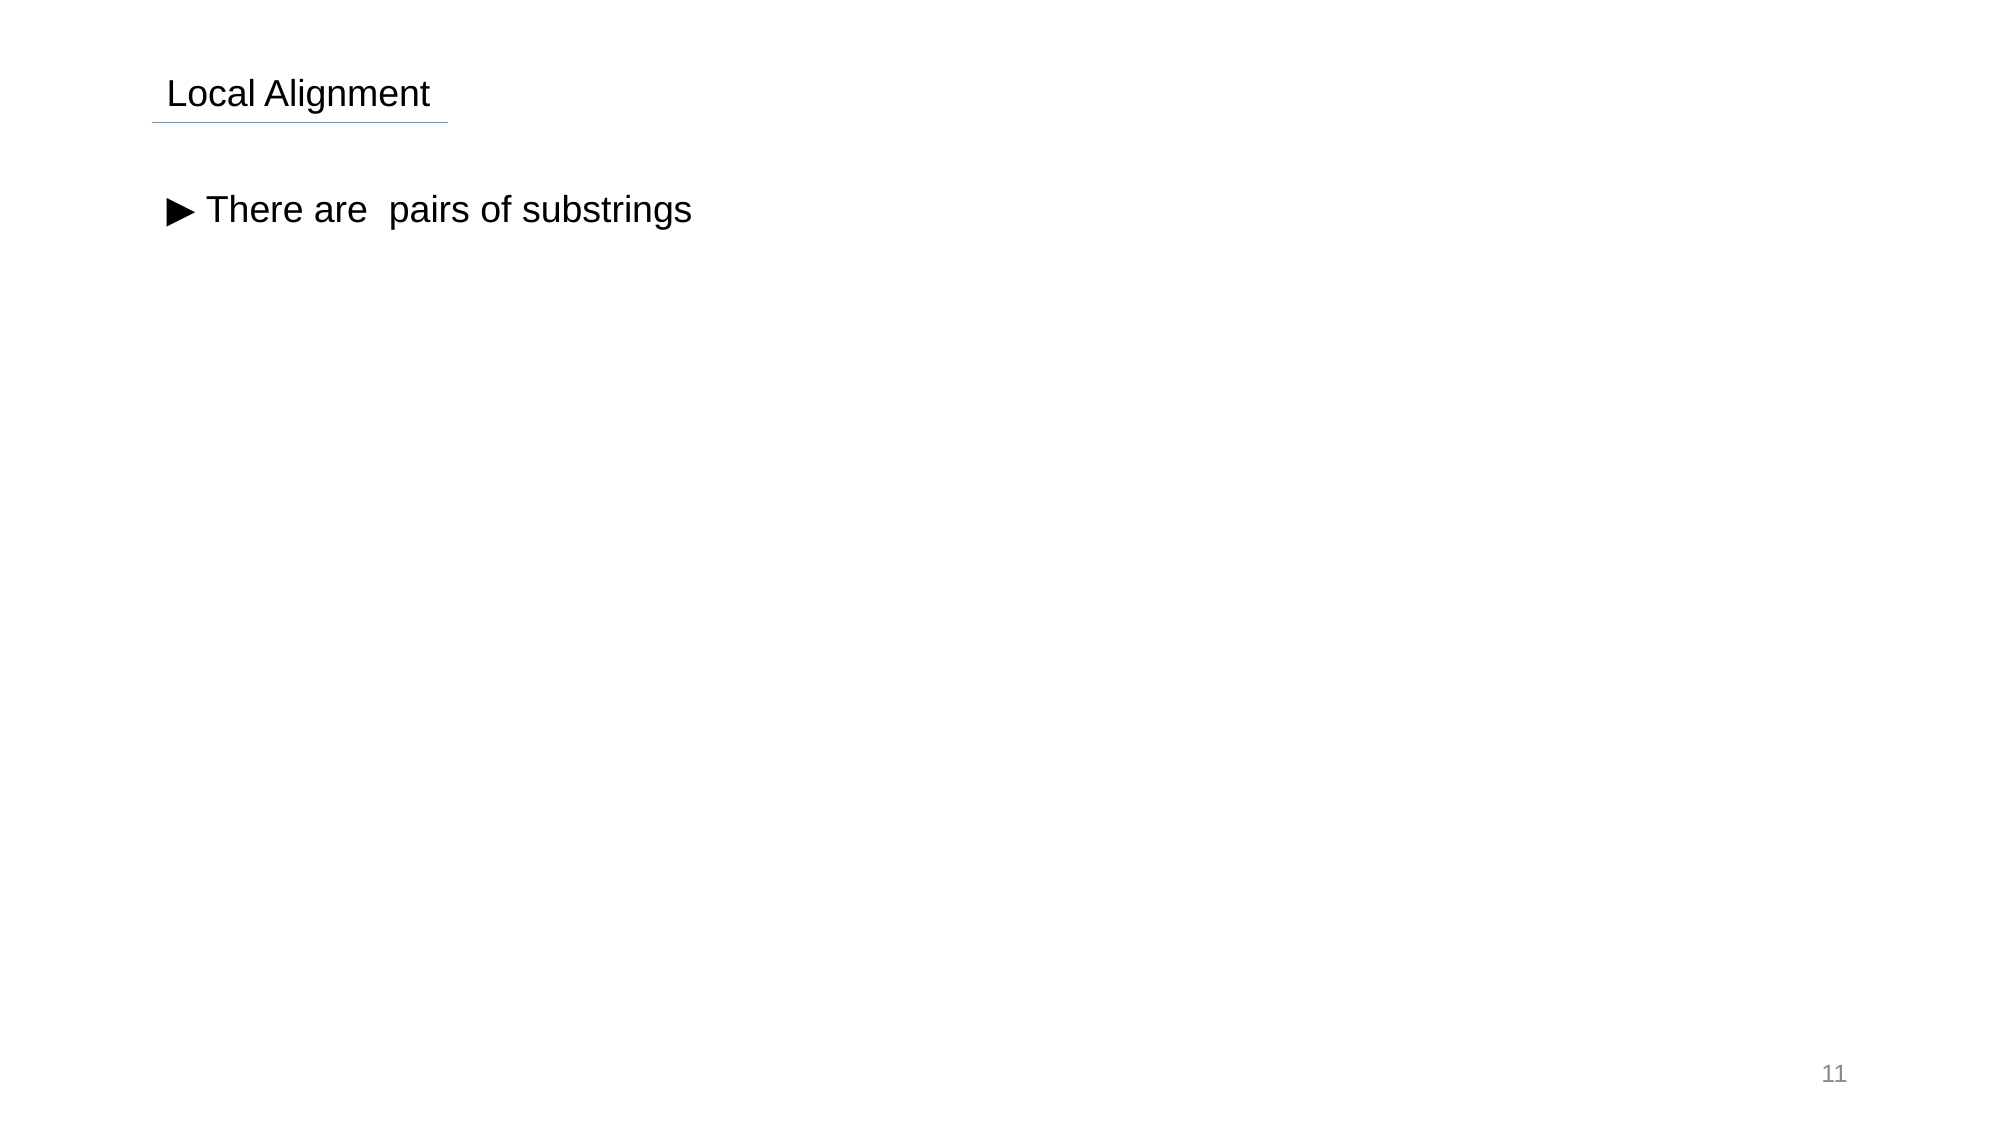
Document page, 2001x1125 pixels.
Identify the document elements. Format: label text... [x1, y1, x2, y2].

text_box Local Alignment [151, 61, 1253, 122]
slide_number 11 [1412, 1042, 1863, 1103]
